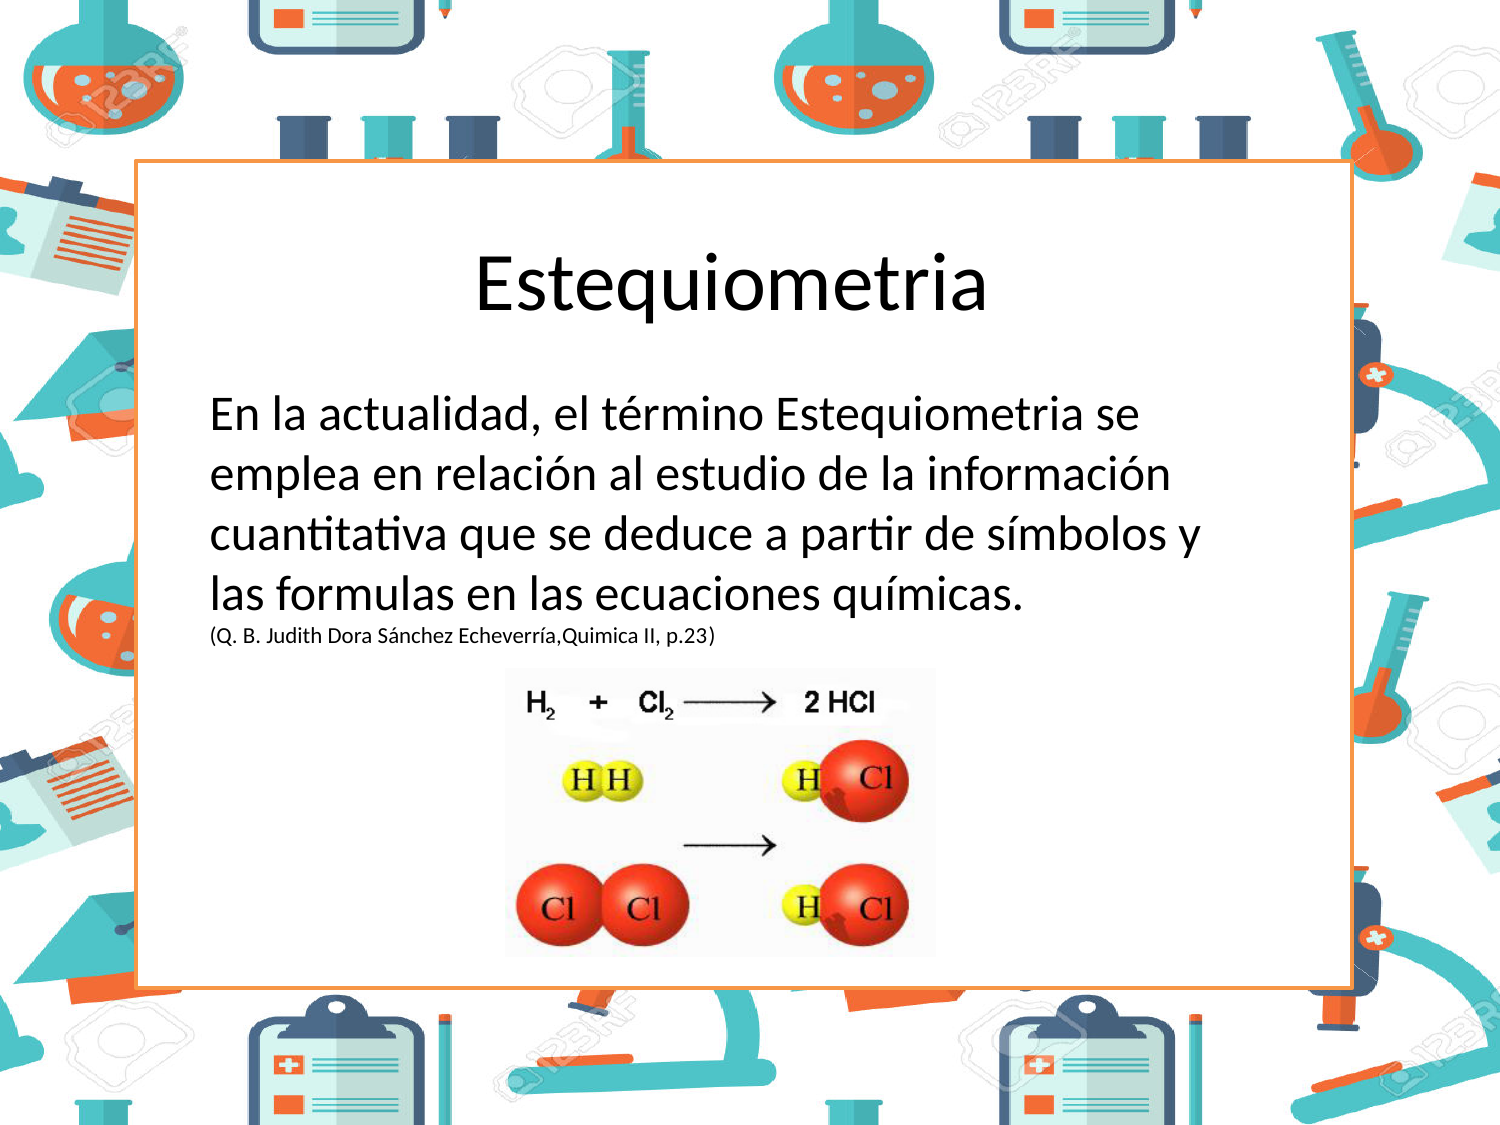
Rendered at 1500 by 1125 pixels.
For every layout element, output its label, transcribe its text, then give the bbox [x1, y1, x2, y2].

text_box Estequiometria [301, 219, 1164, 335]
text_box En la actualidad, el término Estequiometria se emplea en relación al estudio de la información cuantitativa que se deduce a partir de símbolos y las formulas en las ecuaciones químicas. (Q. B. Judith Dora Sánchez Echeverría,Quimica II, p.23) [194, 373, 1247, 656]
text_box [134, 159, 1354, 990]
picture [0, 0, 1500, 1125]
